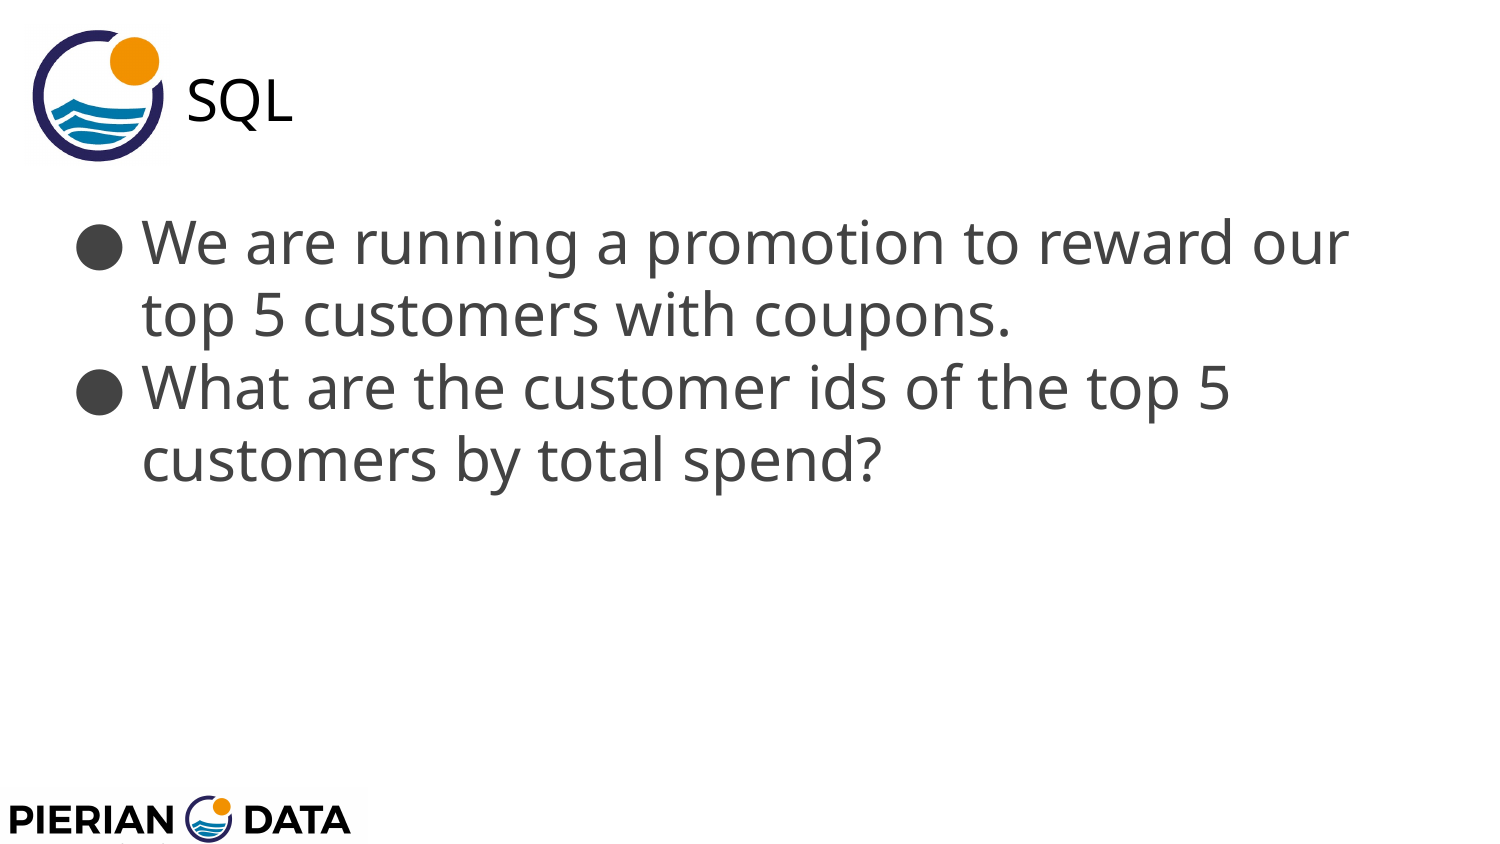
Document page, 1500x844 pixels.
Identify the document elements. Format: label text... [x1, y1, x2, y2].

picture [0, 787, 368, 844]
picture [24, 24, 172, 167]
list We are running a promotion to reward our top 5 customers with coupons. What are the customer ids of the top 5 customers by total spend? [51, 189, 1476, 750]
title SQL [176, 48, 1449, 143]
